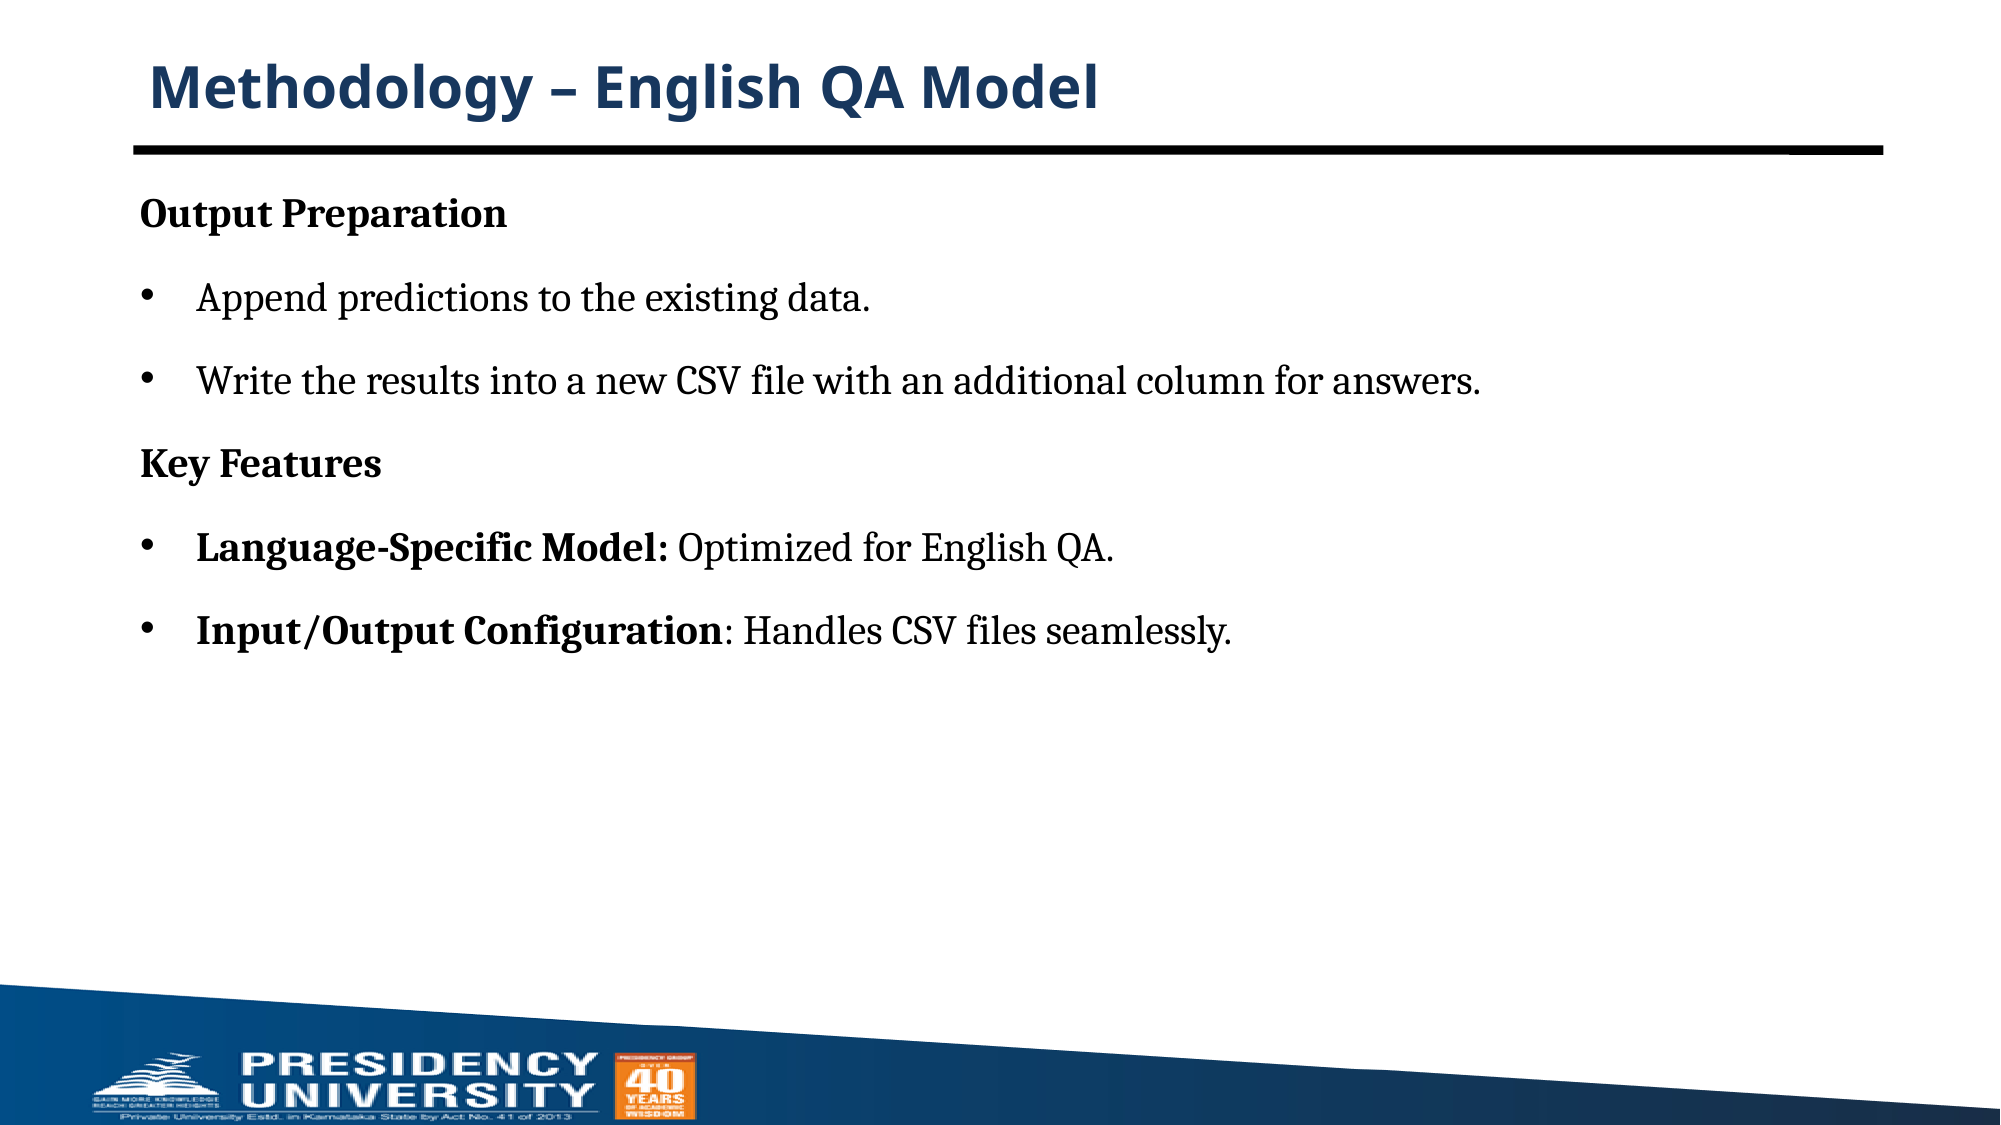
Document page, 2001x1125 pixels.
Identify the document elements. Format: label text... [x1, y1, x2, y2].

list Output Preparation Append predictions to the existing data. Write the results into a new CSV file with an additional column for answers. Key Features Language-Specific Model: Optimized for English QA. Input/Output Configuration: Handles CSV files seamlessly. [125, 153, 1875, 966]
picture [0, 982, 2000, 1125]
title Methodology – English QA Model [133, 45, 1884, 125]
